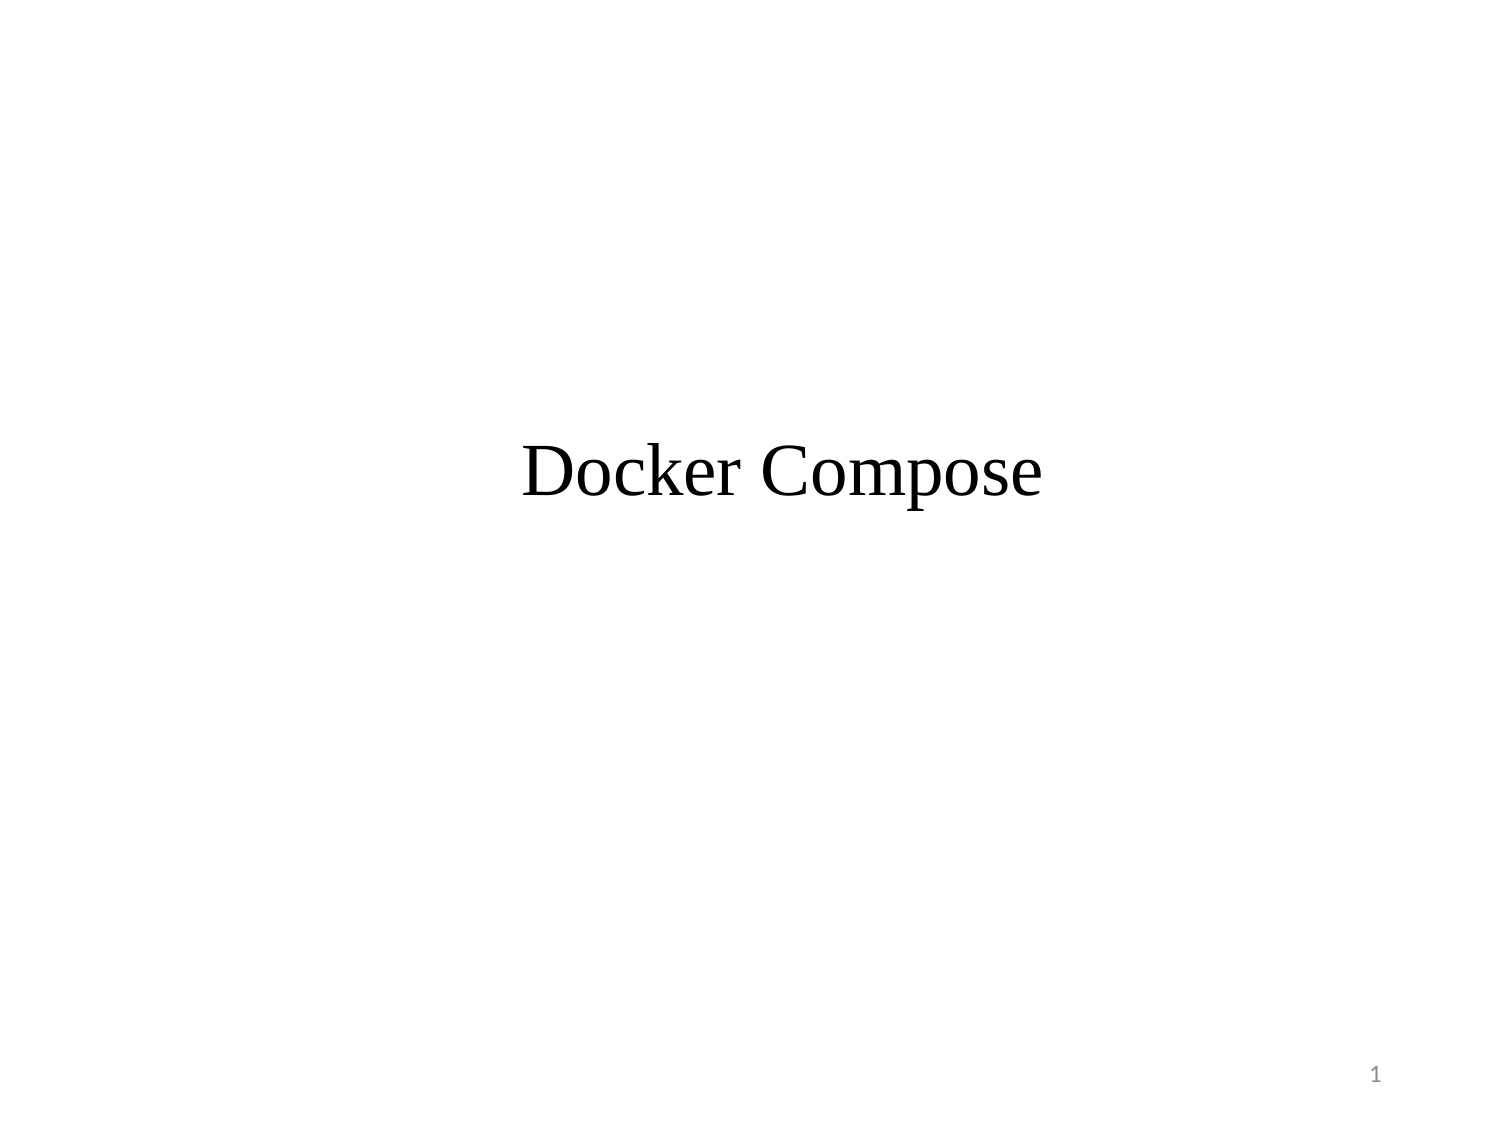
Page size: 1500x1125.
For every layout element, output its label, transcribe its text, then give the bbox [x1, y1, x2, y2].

list Docker Compose [412, 323, 1481, 662]
slide_number 1 [1059, 1042, 1397, 1103]
